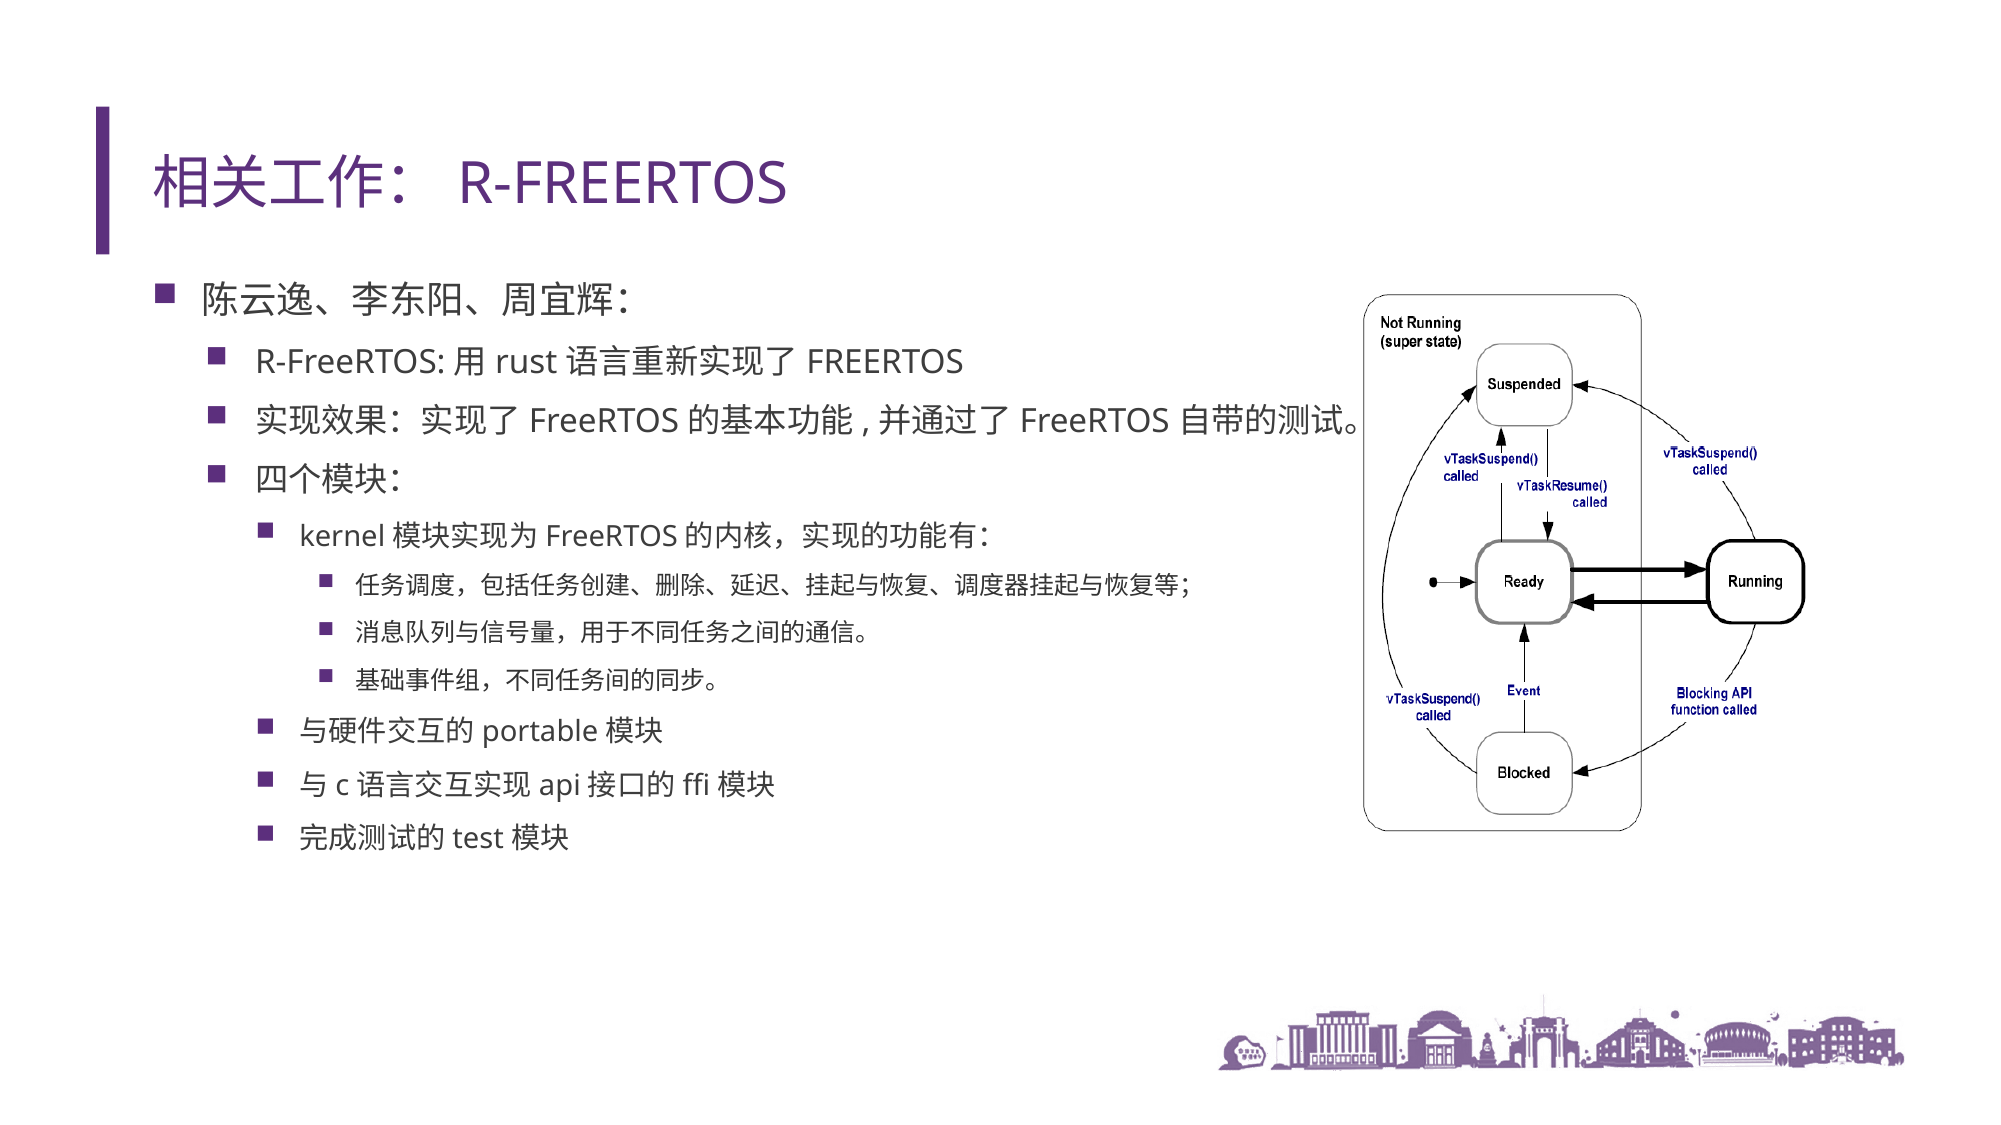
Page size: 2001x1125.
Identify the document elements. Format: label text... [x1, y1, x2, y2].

title 相关工作：R-Freertos [137, 97, 1863, 264]
picture [1360, 291, 1808, 834]
list 陈云逸、李东阳、周宜辉： R-FreeRTOS:用rust语言重新实现了FREERTOS 实现效果：实现了FreeRTOS的基本功能,并通过了FreeRTOS自带的测试。 四个模块： kernel模块实现为FreeRTOS的内核，实现的功能有： 任务调度，包括任务创建、删除、延迟、挂起与恢复、调度器挂起与恢复等； 消息队列与信号量，用于不同任务之间的通信。 基础事件组，不同任务间的同步。 与硬件交互的portable模块 与c语言交互实现api接口的ffi模块 完成测试的test模块 [136, 268, 1863, 1019]
